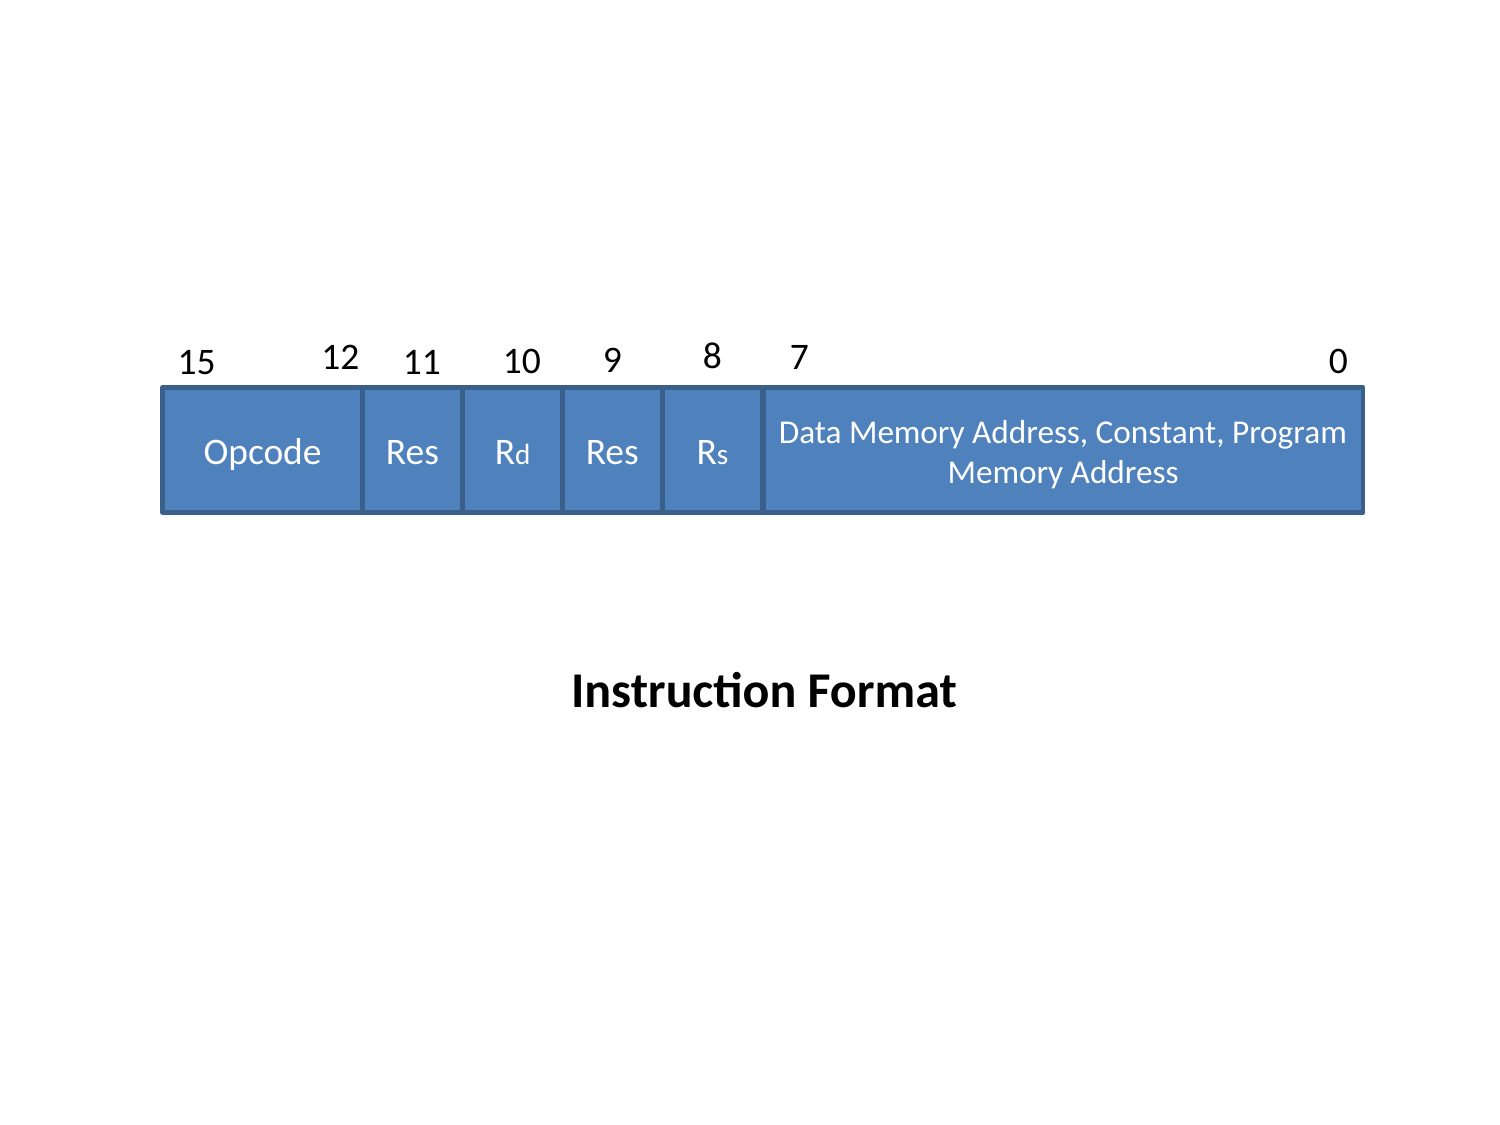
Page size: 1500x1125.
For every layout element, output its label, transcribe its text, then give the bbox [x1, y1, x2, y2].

text_box 10 [488, 328, 556, 389]
text_box Res [560, 385, 660, 515]
text_box 15 [162, 329, 231, 390]
text_box Data Memory Address, Constant, Program Memory Address [761, 385, 1365, 515]
text_box Opcode [160, 385, 360, 515]
text_box 8 [688, 323, 737, 384]
text_box Instruction Format [556, 649, 972, 725]
text_box 11 [388, 329, 456, 390]
text_box Rs [660, 385, 761, 515]
text_box 9 [588, 327, 637, 388]
text_box Rd [460, 385, 560, 515]
text_box 12 [306, 324, 375, 384]
text_box Res [360, 385, 460, 515]
text_box 0 [1314, 328, 1363, 389]
text_box 7 [775, 324, 824, 385]
